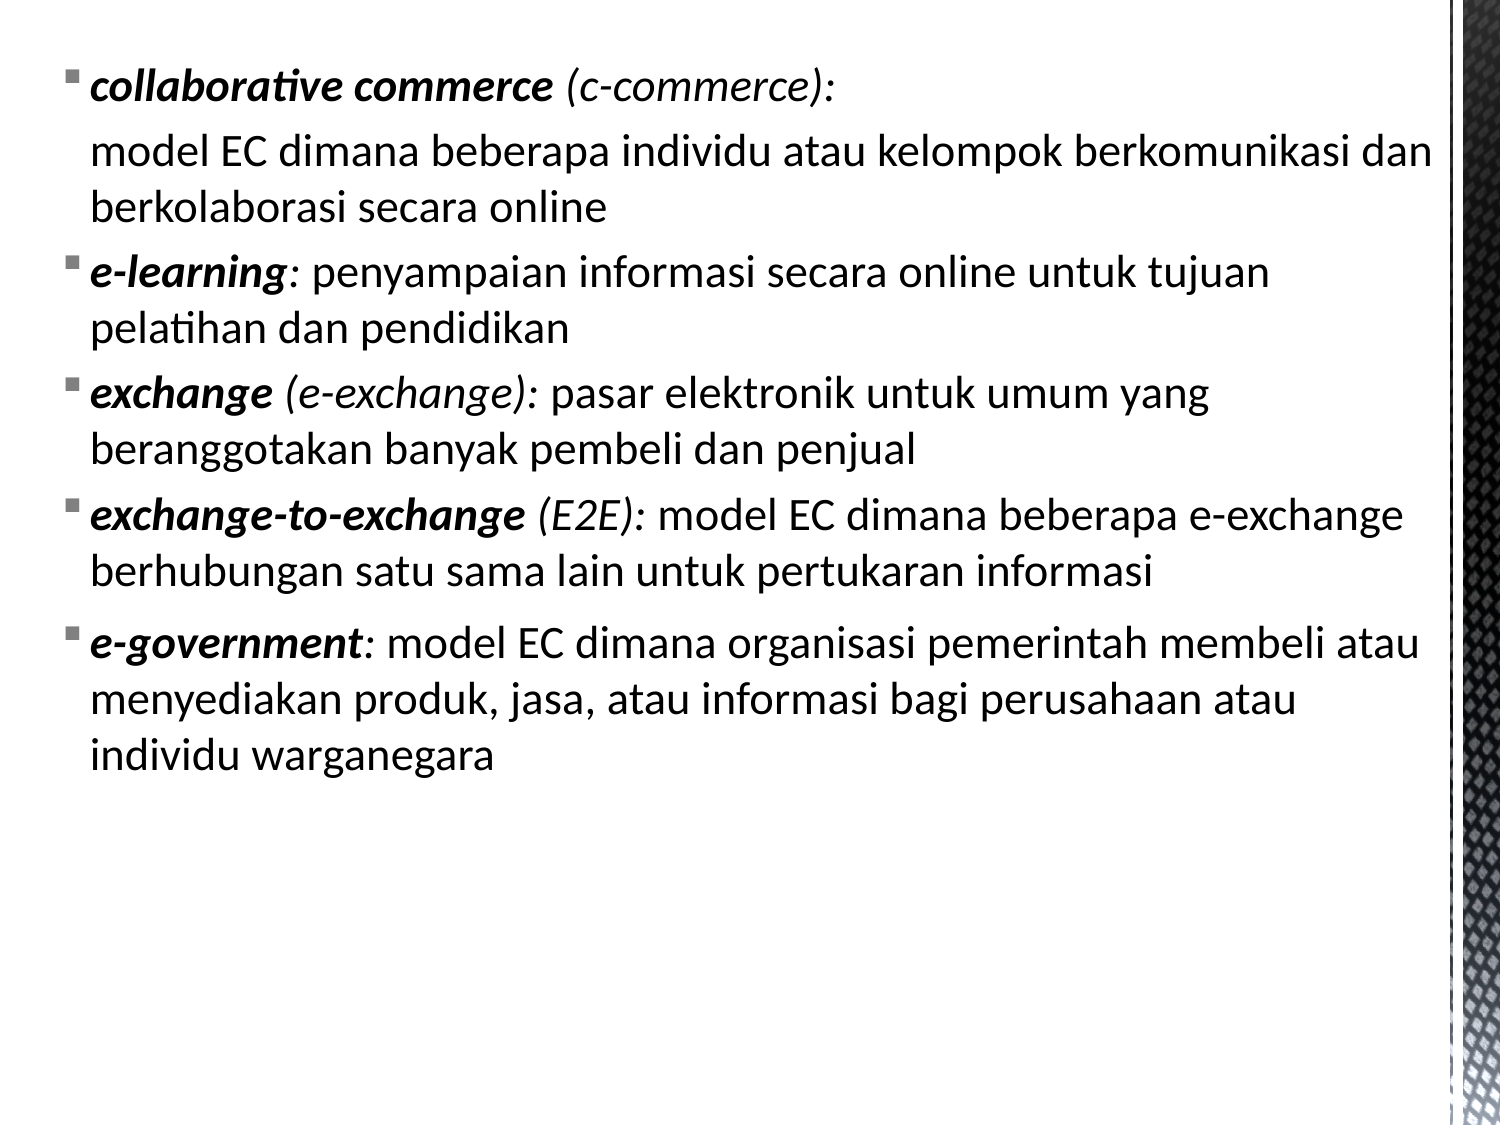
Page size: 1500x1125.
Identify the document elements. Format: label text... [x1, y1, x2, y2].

list collaborative commerce (c-commerce): model EC dimana beberapa individu atau kelompok berkomunikasi dan berkolaborasi secara online e-learning: penyampaian informasi secara online untuk tujuan pelatihan dan pendidikan exchange (e-exchange): pasar elektronik untuk umum yang beranggotakan banyak pembeli dan penjual exchange-to-exchange (E2E): model EC dimana beberapa e-exchange berhubungan satu sama lain untuk pertukaran informasi e-government: model EC dimana organisasi pemerintah membeli atau menyediakan produk, jasa, atau informasi bagi perusahaan atau individu warganegara [46, 46, 1454, 790]
picture [1447, 0, 1500, 1125]
